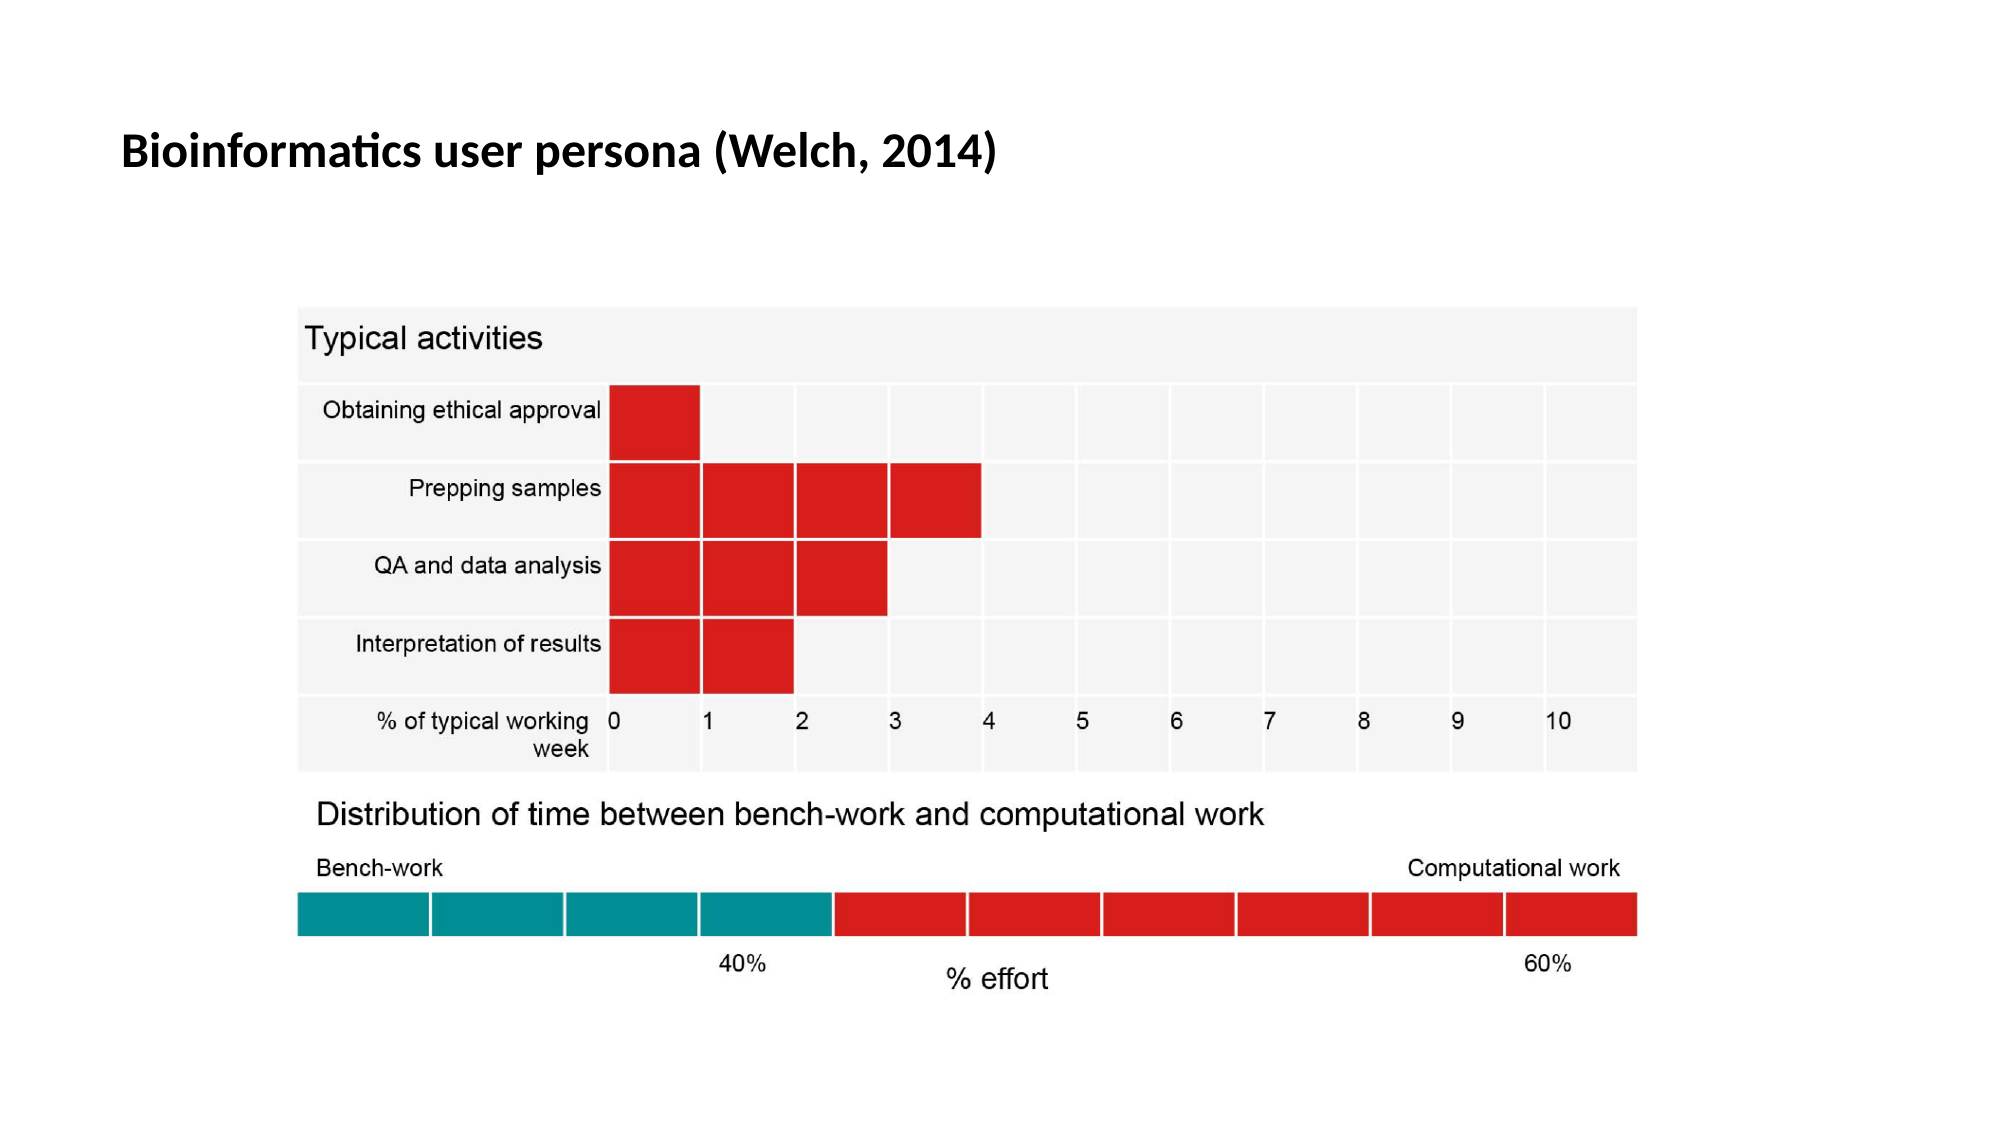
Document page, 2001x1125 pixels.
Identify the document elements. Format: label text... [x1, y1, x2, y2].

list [281, 299, 1656, 1014]
title Bioinformatics user persona (Welch, 2014) [106, 42, 1832, 260]
